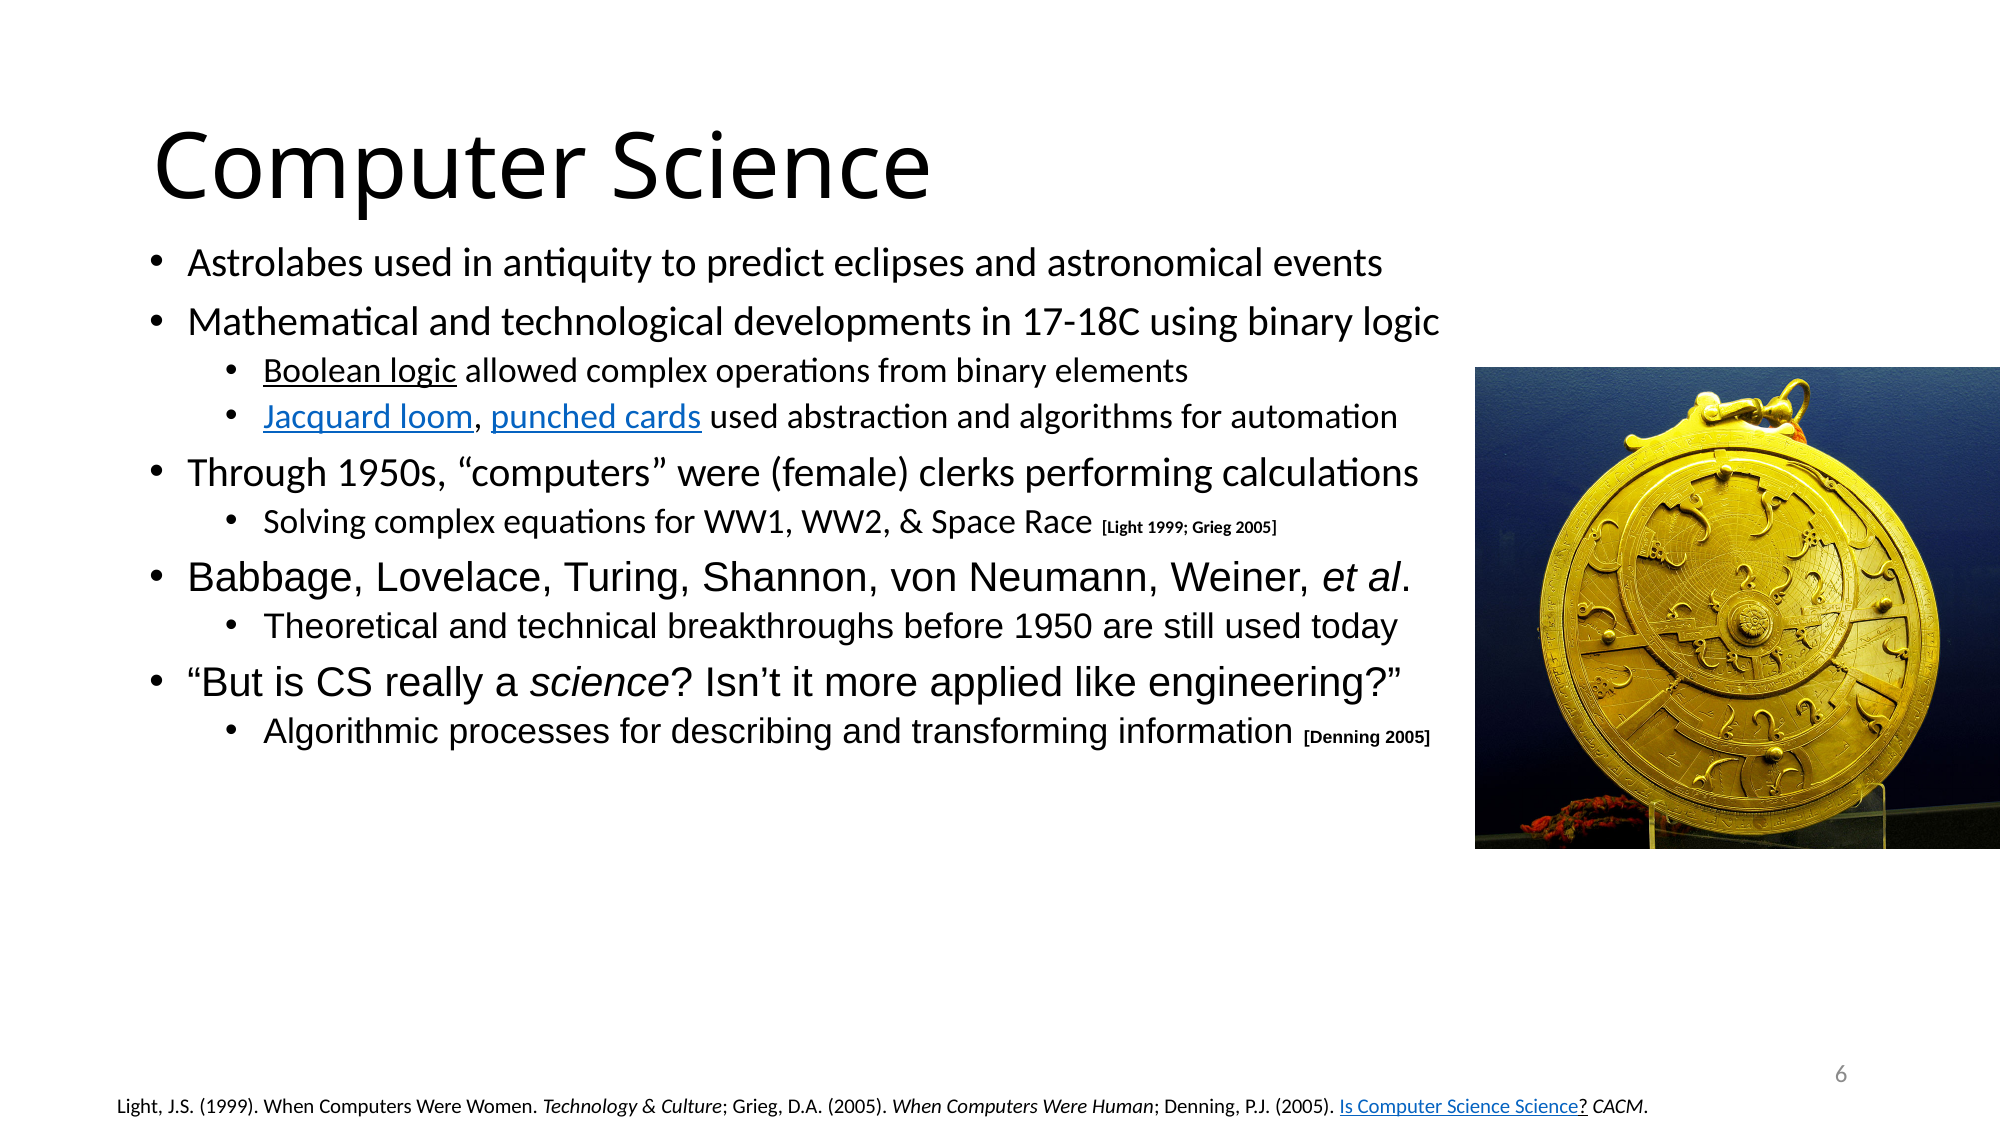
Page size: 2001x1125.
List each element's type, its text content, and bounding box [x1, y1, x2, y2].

picture [1474, 367, 2000, 849]
slide_number 6 [1412, 1042, 1863, 1103]
title Computer Science [137, 59, 1863, 278]
text_box Light, J.S. (1999). When Computers Were Women. Technology & Culture; Grieg, D.A. (2005). When Computers Were Human; Denning, P.J. (2005). Is Computer Science Science? CACM. [102, 1084, 1669, 1125]
list Astrolabes used in antiquity to predict eclipses and astronomical events Mathematical and technological developments in 17-18C using binary logic Boolean logic allowed complex operations from binary elements Jacquard loom, punched cards used abstraction and algorithms for automation Through 1950s, “computers” were (female) clerks performing calculations Solving complex equations for WW1, WW2, & Space Race [Light 1999; Grieg 2005] Babbage, Lovelace, Turing, Shannon, von Neumann, Weiner, et al. Theoretical and technical breakthroughs before 1950 are still used today “But is CS really a science? Isn’t it more applied like engineering?” Algorithmic processes for describing and transforming information [Denning 2005] [134, 233, 1464, 983]
